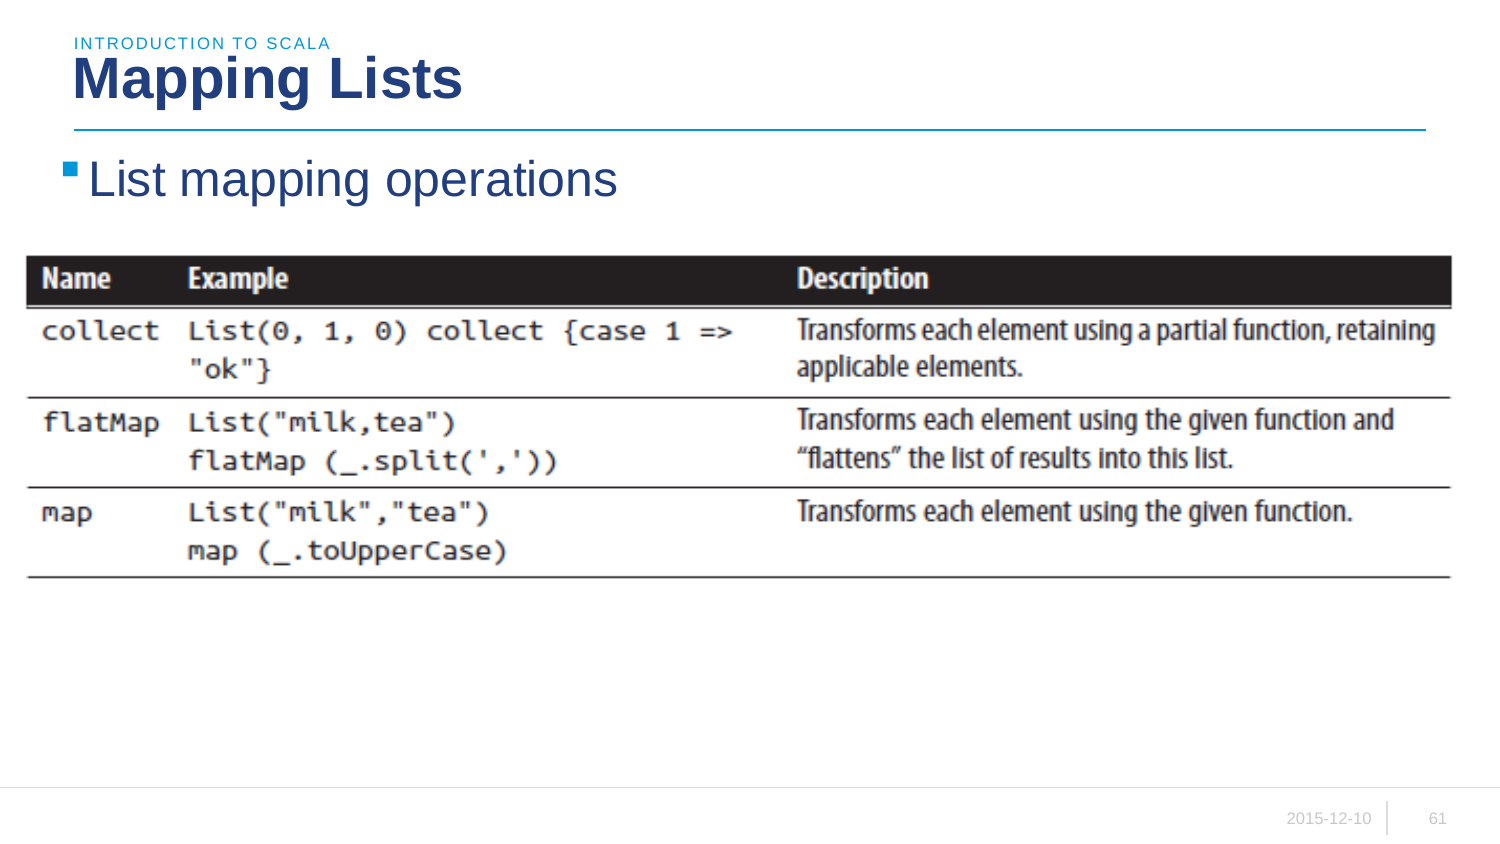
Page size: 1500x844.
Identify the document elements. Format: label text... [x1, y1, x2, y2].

title Mapping Lists [72, 75, 1171, 112]
list List mapping operations [58, 146, 1412, 216]
picture [8, 247, 1469, 584]
list introduction to scala [73, 32, 1172, 53]
